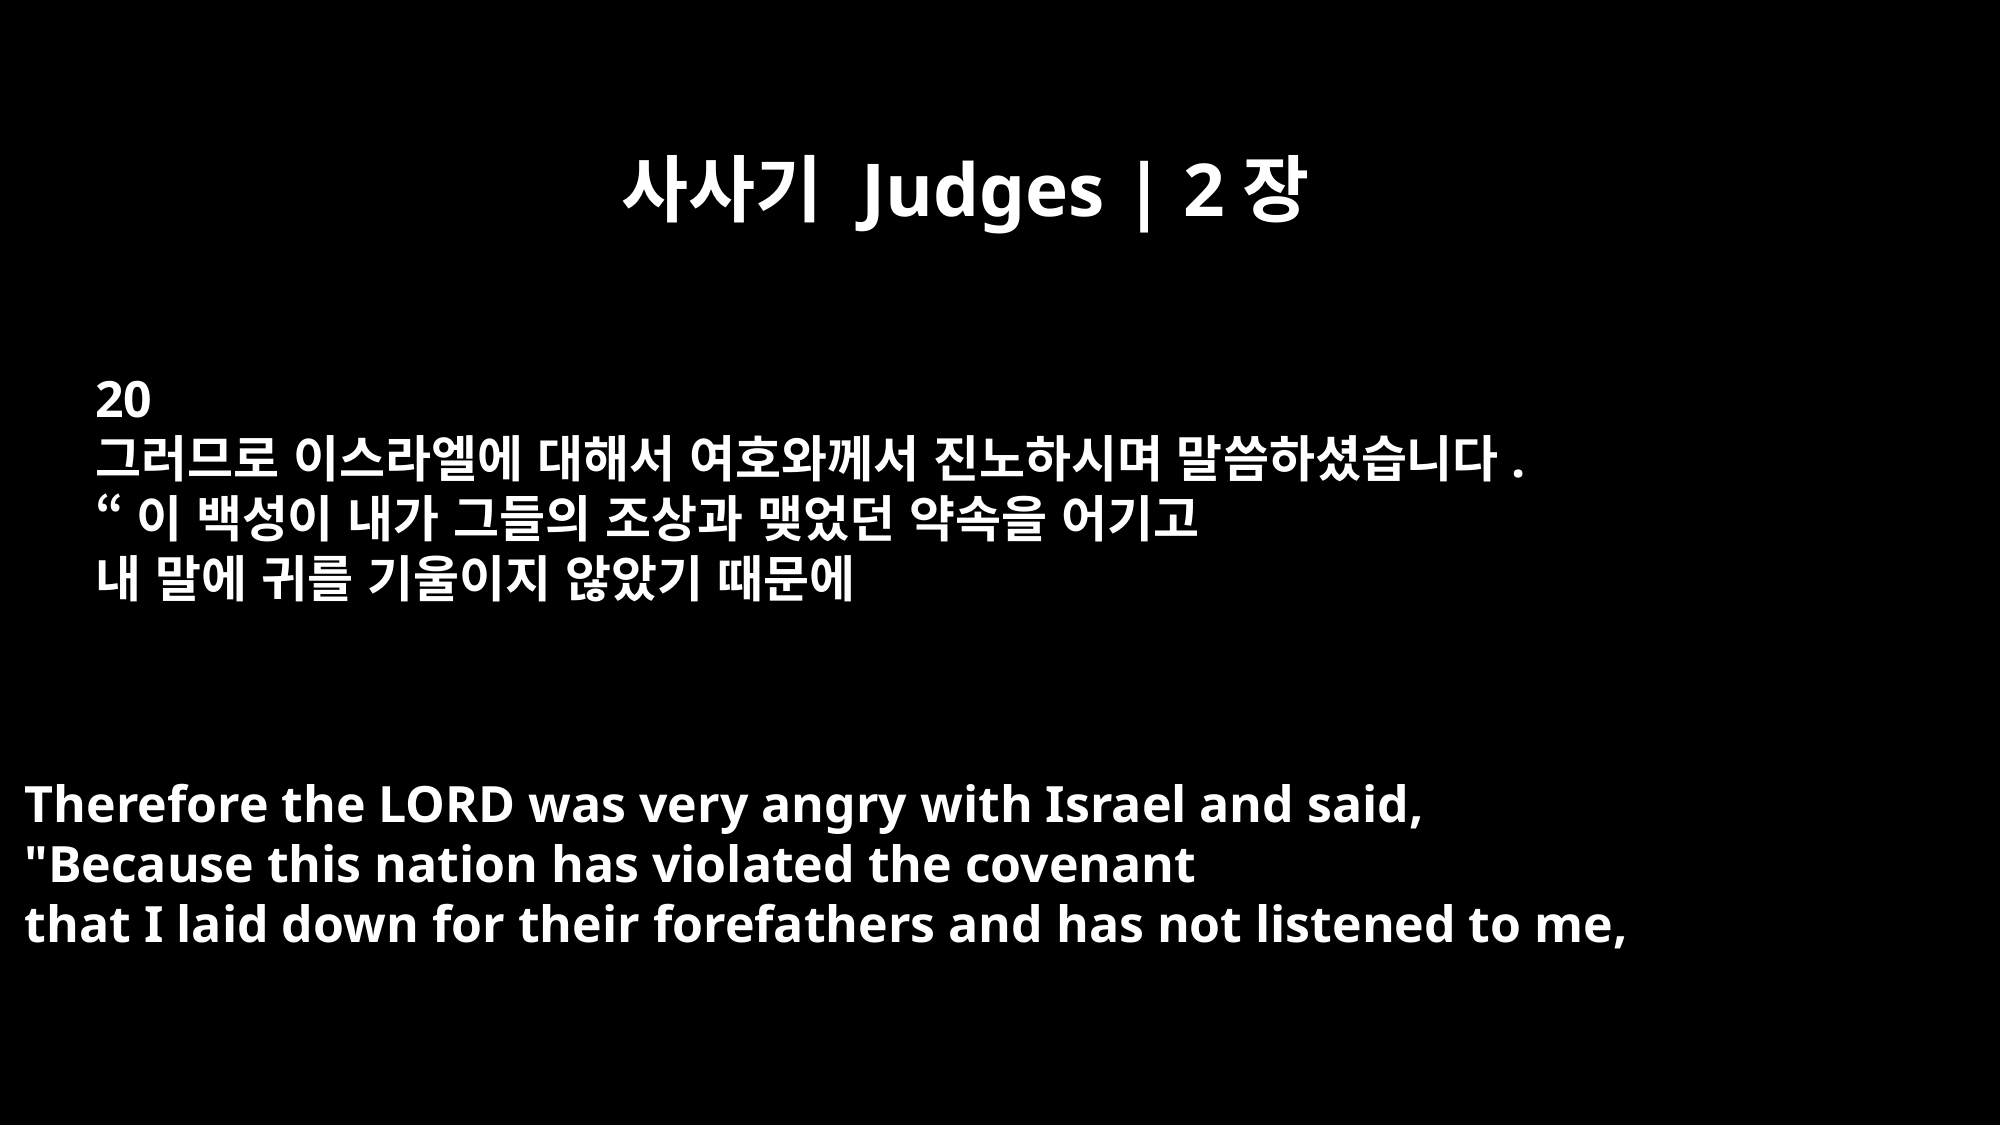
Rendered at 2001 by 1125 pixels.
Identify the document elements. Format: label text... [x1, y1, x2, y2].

text_box Therefore the LORD was very angry with Israel and said, "Because this nation has violated the covenant that I laid down for their forefathers and has not listened to me, [10, 764, 1643, 960]
text_box 20 그러므로 이스라엘에 대해서 여호와께서 진노하시며 말씀하셨습니다. “이 백성이 내가 그들의 조상과 맺었던 약속을 어기고 내 말에 귀를 기울이지 않았기 때문에 [80, 359, 1541, 615]
text_box 사사기 Judges | 2장 [606, 136, 1326, 239]
